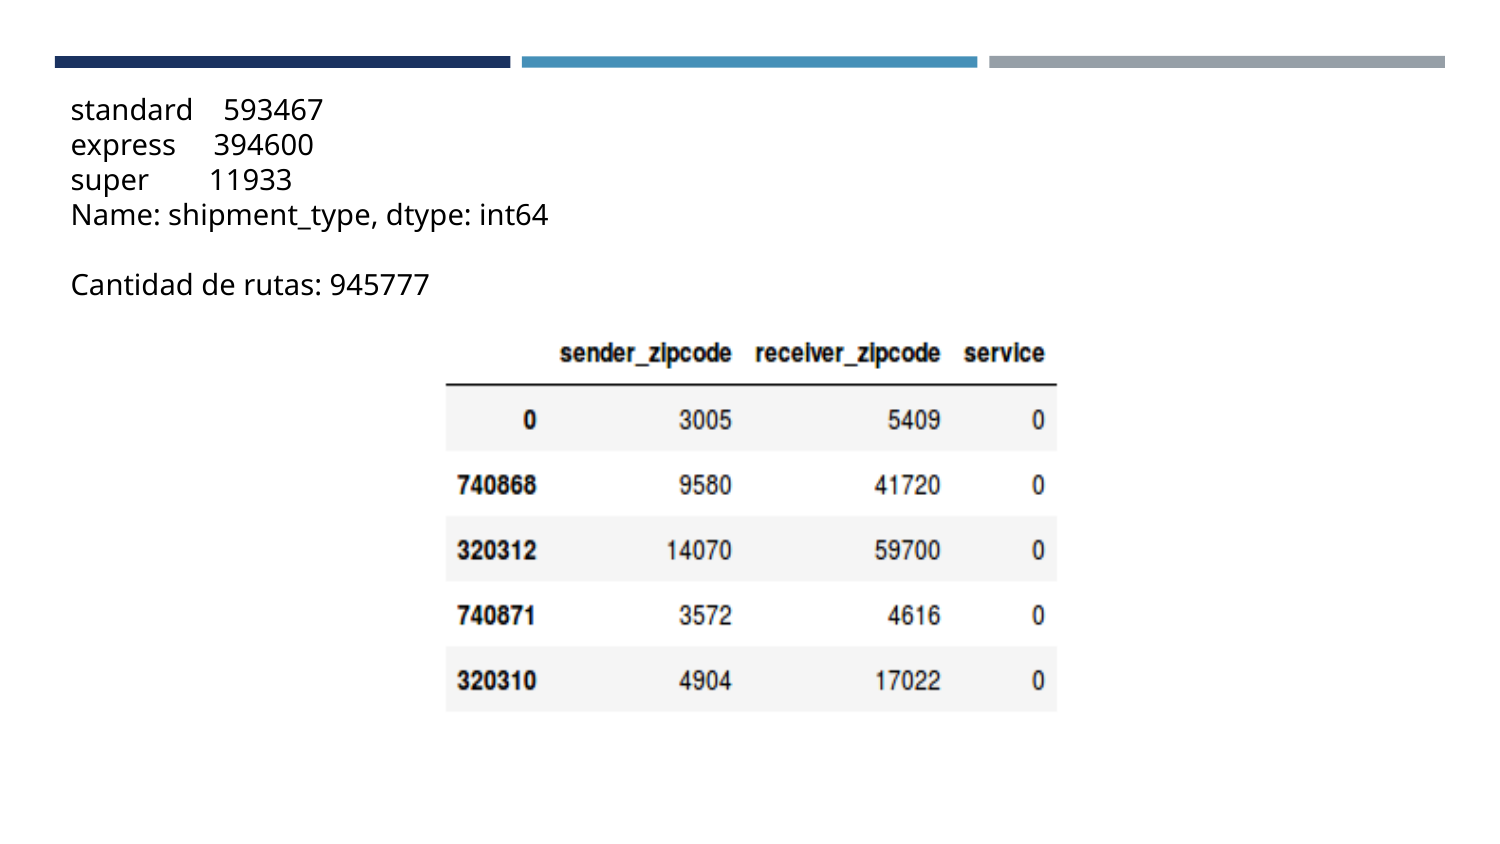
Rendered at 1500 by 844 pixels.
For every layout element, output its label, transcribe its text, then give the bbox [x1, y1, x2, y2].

picture [435, 306, 1082, 724]
text_box standard 593467 express 394600 super 11933 Name: shipment_type, dtype: int64 Cantidad de rutas: 945777 [55, 76, 1416, 764]
